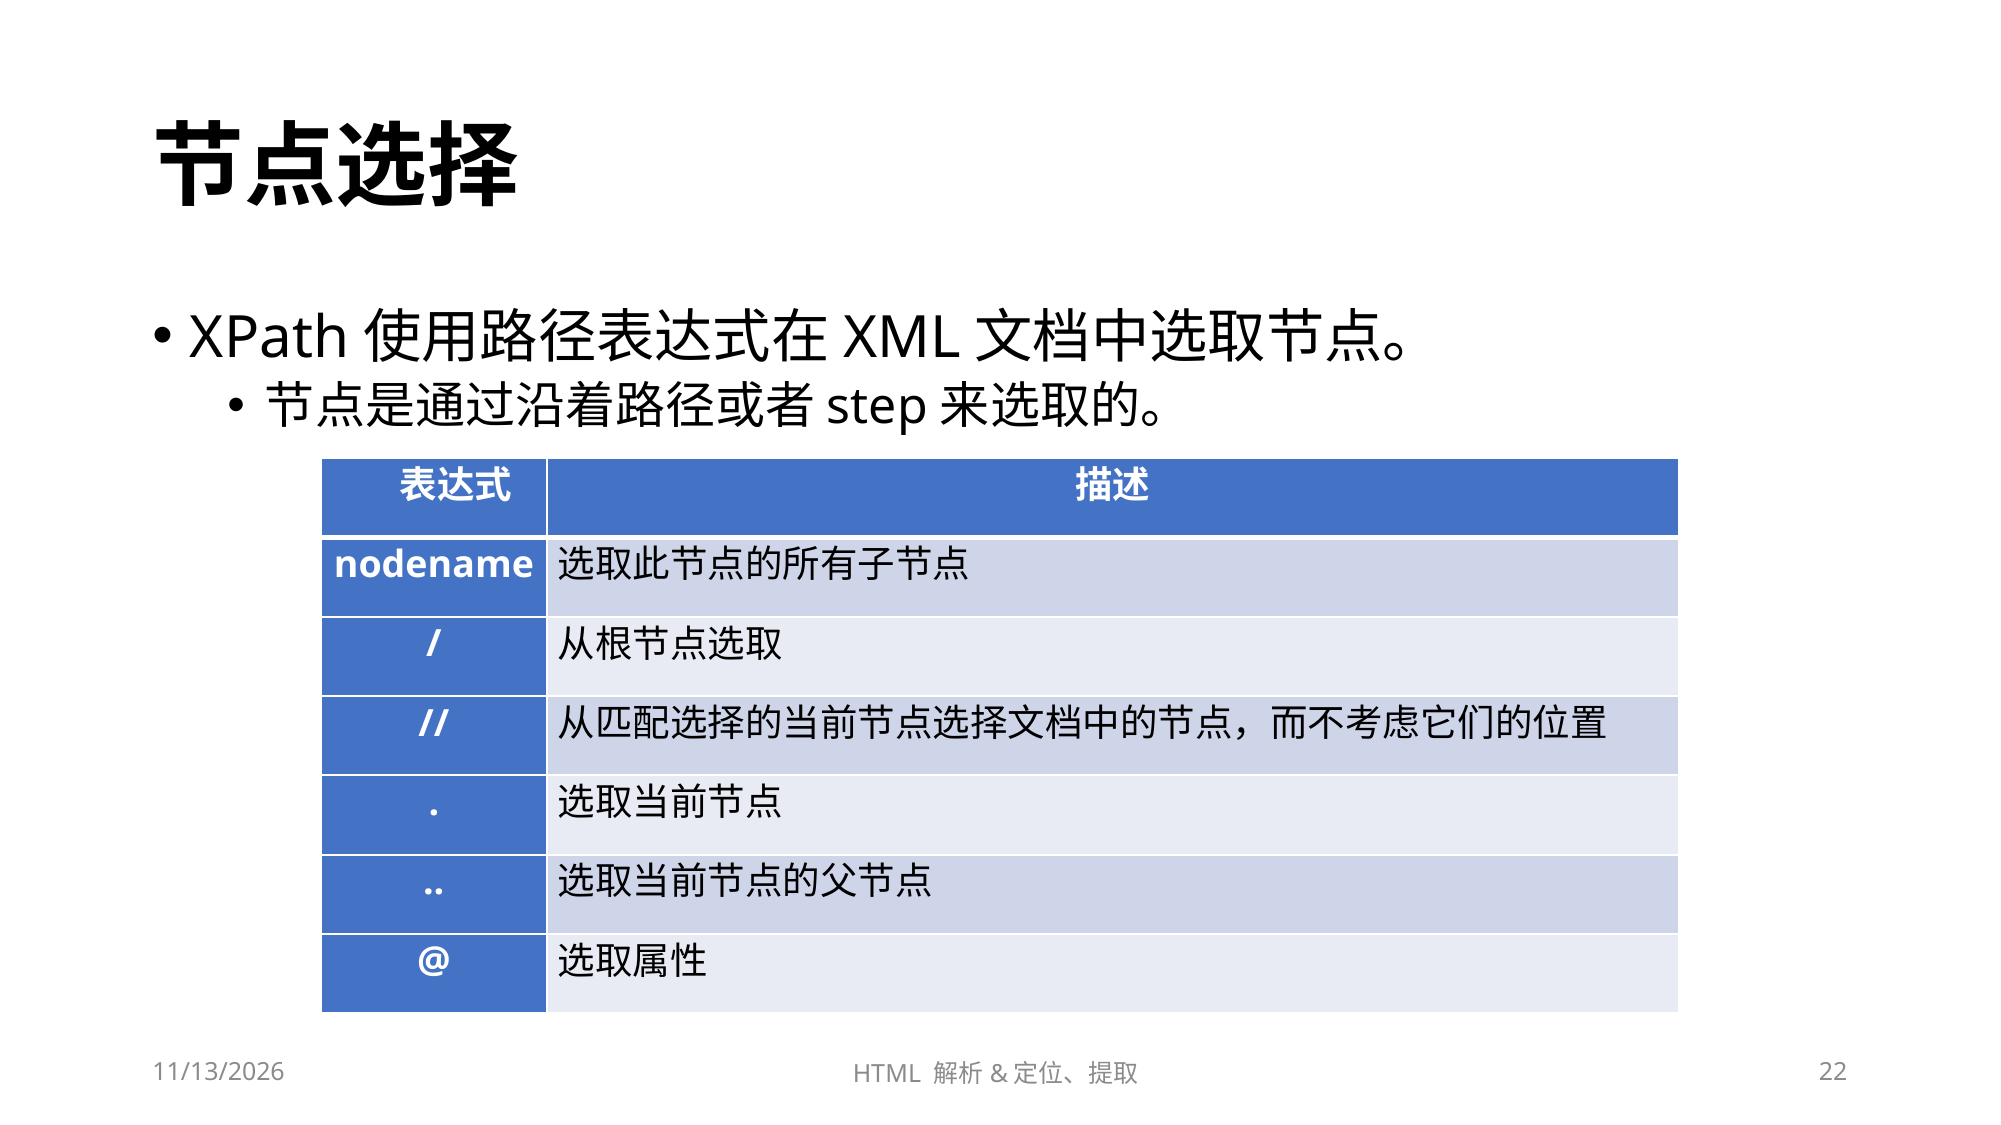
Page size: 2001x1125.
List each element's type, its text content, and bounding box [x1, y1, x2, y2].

footer HTML 解析&定位、提取 [662, 1042, 1338, 1103]
table_cell nodename [322, 540, 546, 616]
table_cell / [322, 618, 546, 695]
table_cell 选取当前节点的父节点 [548, 856, 1678, 933]
table_header 表达式 [322, 459, 546, 535]
table_cell 从根节点选取 [548, 618, 1678, 695]
list XPath使用路径表达式在XML文档中选取节点。 节点是通过沿着路径或者step来选取的。 [137, 299, 1863, 1014]
table_cell 选取当前节点 [548, 776, 1678, 854]
title 节点选择 [137, 59, 1863, 278]
slide_number 22 [1412, 1042, 1863, 1103]
table_cell @ [322, 935, 546, 1012]
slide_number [137, 1042, 588, 1103]
table_header 描述 [548, 459, 1678, 535]
table_cell 选取属性 [548, 935, 1678, 1012]
table_cell // [322, 697, 546, 774]
table_cell . [322, 776, 546, 854]
table_cell 从匹配选择的当前节点选择文档中的节点，而不考虑它们的位置 [548, 697, 1678, 774]
table_cell 选取此节点的所有子节点 [548, 540, 1678, 616]
table_cell .. [322, 856, 546, 933]
